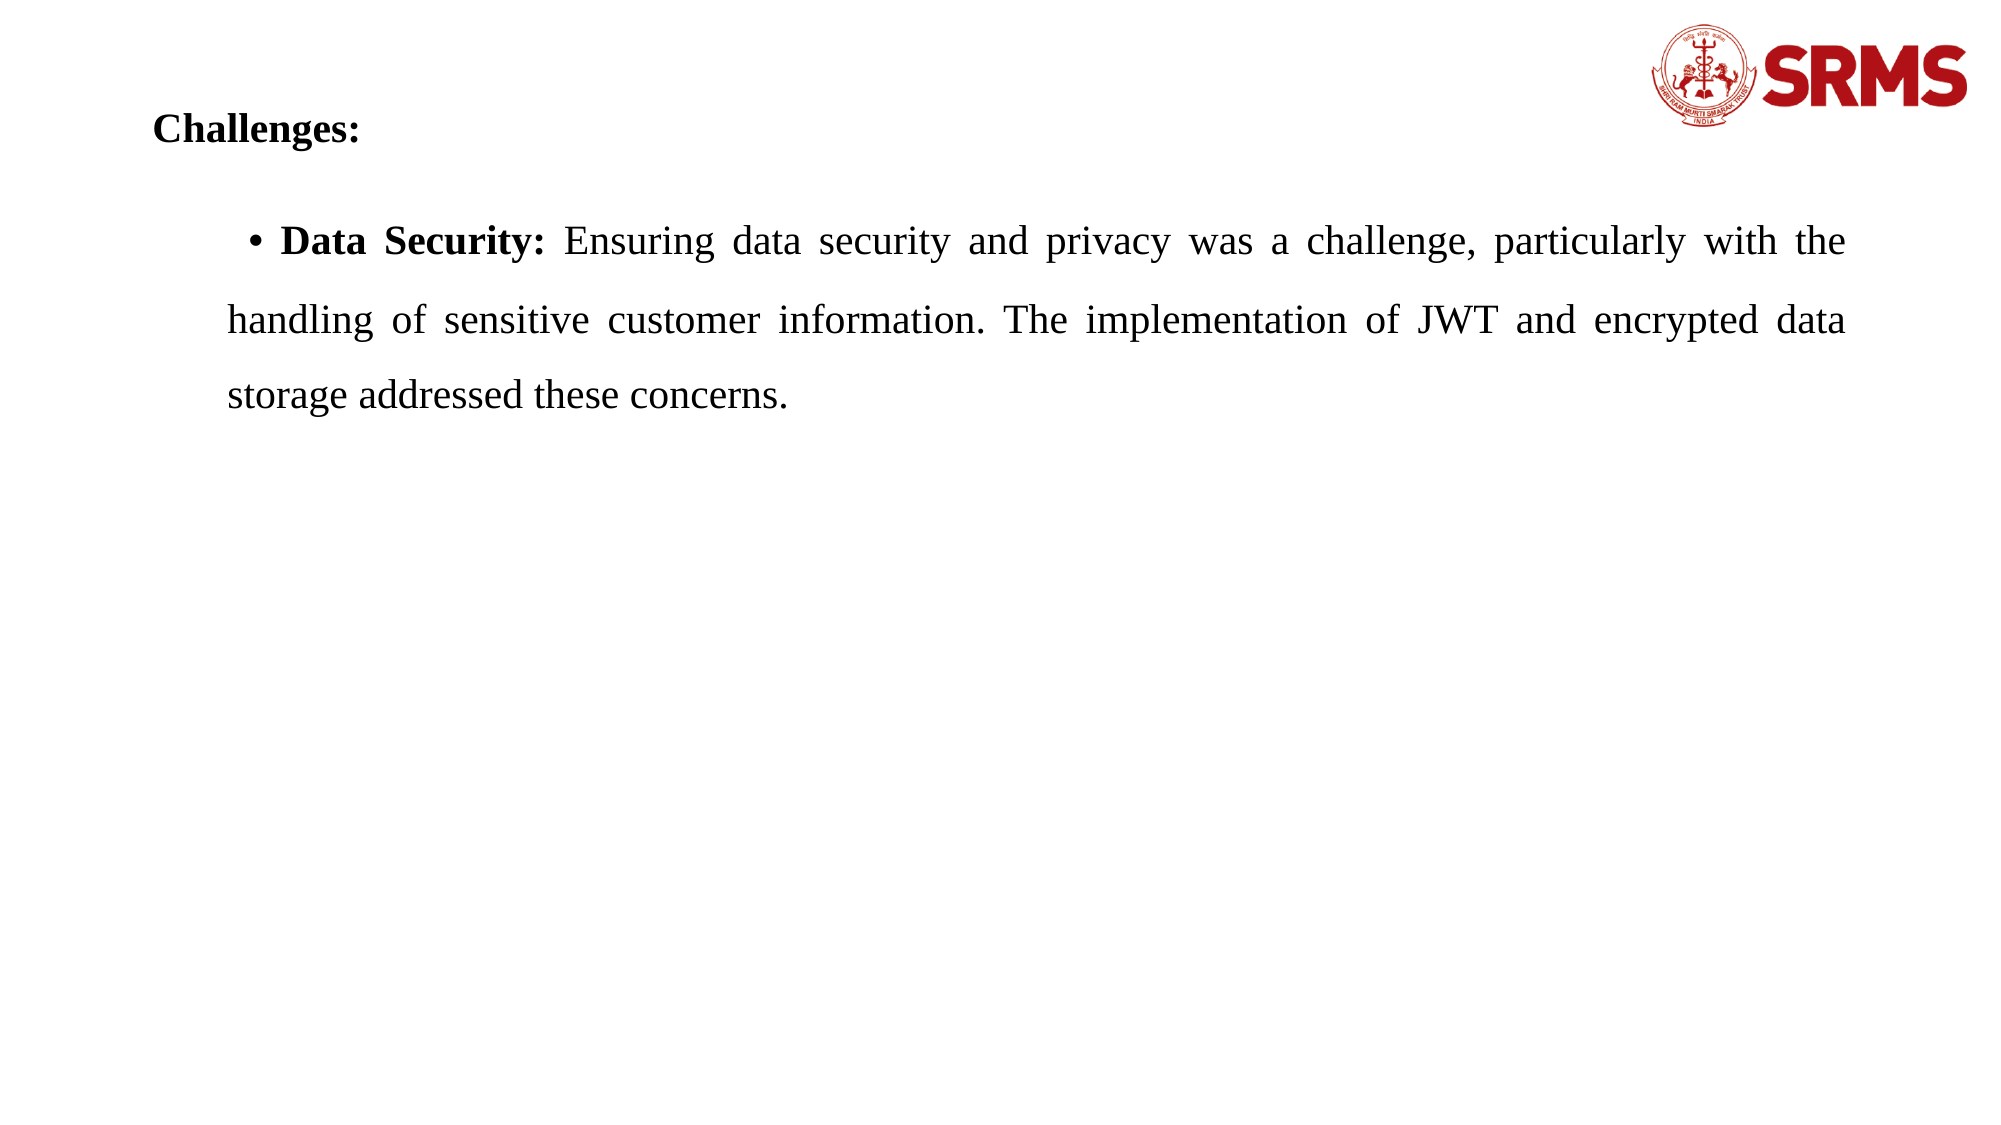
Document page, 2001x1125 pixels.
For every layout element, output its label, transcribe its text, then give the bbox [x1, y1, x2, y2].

list Challenges: • Data Security: Ensuring data security and privacy was a challenge, particularly with the handling of sensitive customer information. The implementation of JWT and encrypted data storage addressed these concerns. [137, 68, 1863, 973]
picture [1651, 24, 1967, 127]
